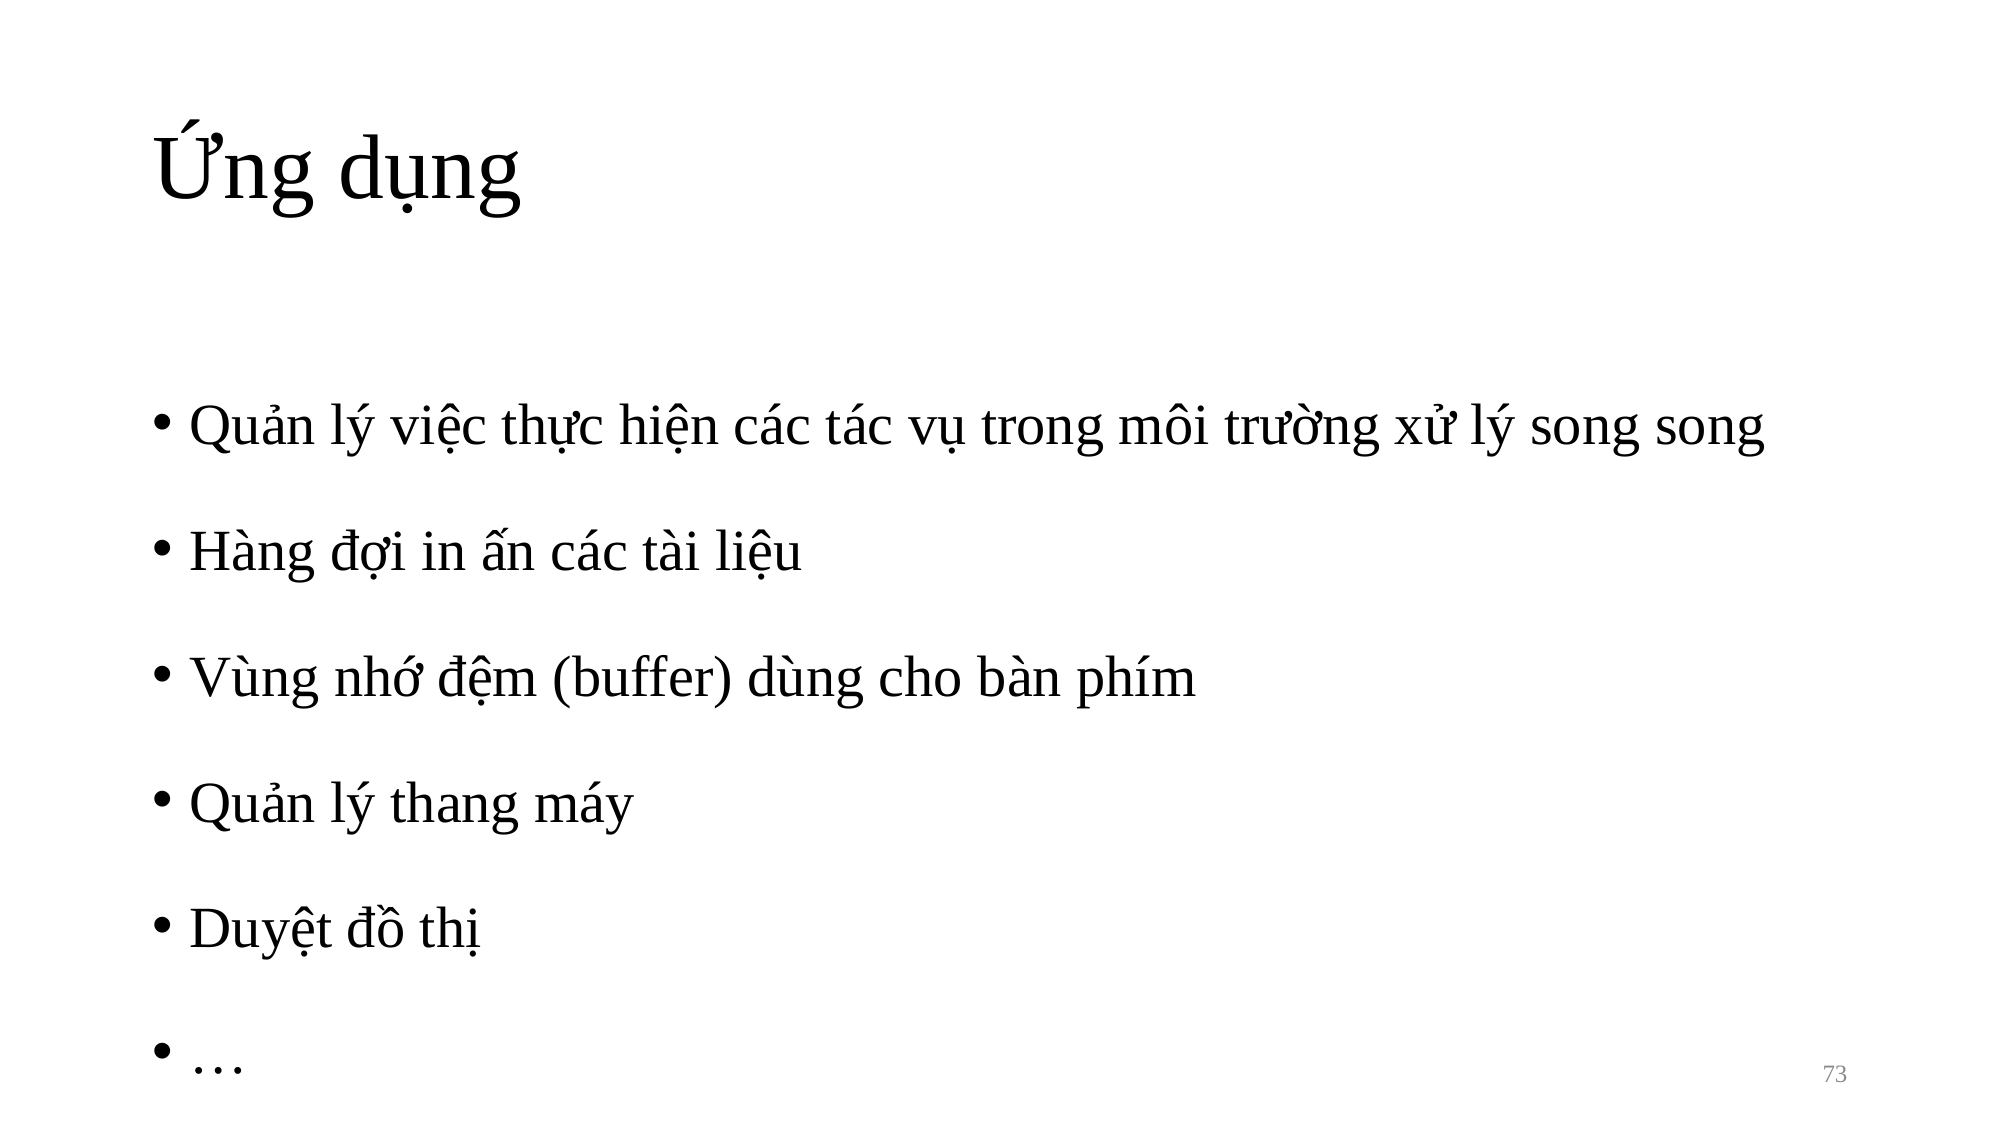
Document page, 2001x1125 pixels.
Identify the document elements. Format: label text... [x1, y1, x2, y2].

list Quản lý việc thực hiện các tác vụ trong môi trường xử lý song song Hàng đợi in ấn các tài liệu Vùng nhớ đệm (buffer) dùng cho bàn phím Quản lý thang máy Duyệt đồ thị … [137, 343, 1863, 1025]
slide_number 73 [1412, 1042, 1863, 1103]
title Ứng dụng [137, 59, 1863, 278]
